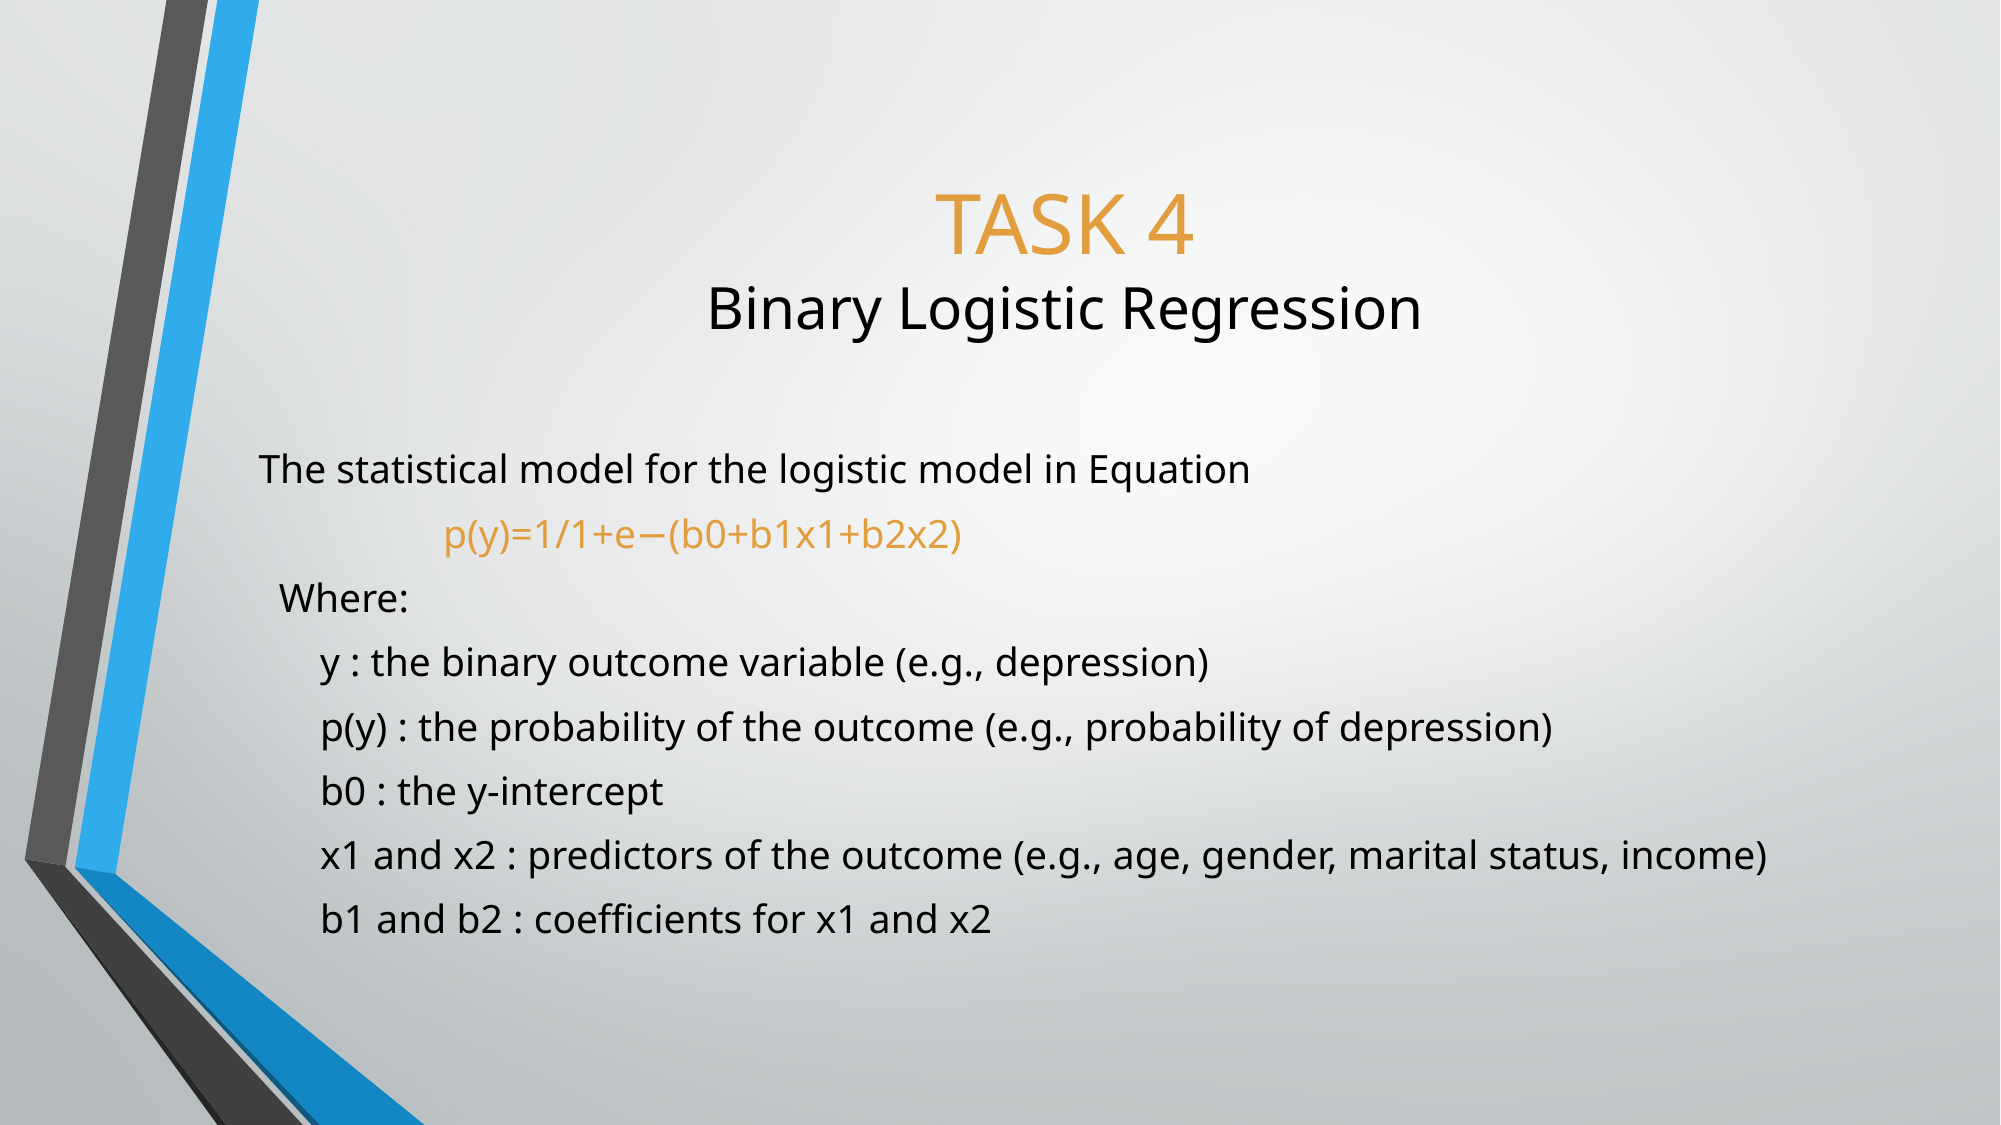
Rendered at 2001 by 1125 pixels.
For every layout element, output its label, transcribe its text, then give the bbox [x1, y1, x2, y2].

title TASK 4 Binary Logistic Regression [243, 112, 1887, 400]
list The statistical model for the logistic model in Equation p(y)=1/1+e−(b0+b1x1+b2x2) Where: y : the binary outcome variable (e.g., depression) p(y) : the probability of the outcome (e.g., probability of depression) b0 : the y-intercept x1 and x2 : predictors of the outcome (e.g., age, gender, marital status, income) b1 and b2 : coefficients for x1 and x2 [243, 437, 1887, 950]
